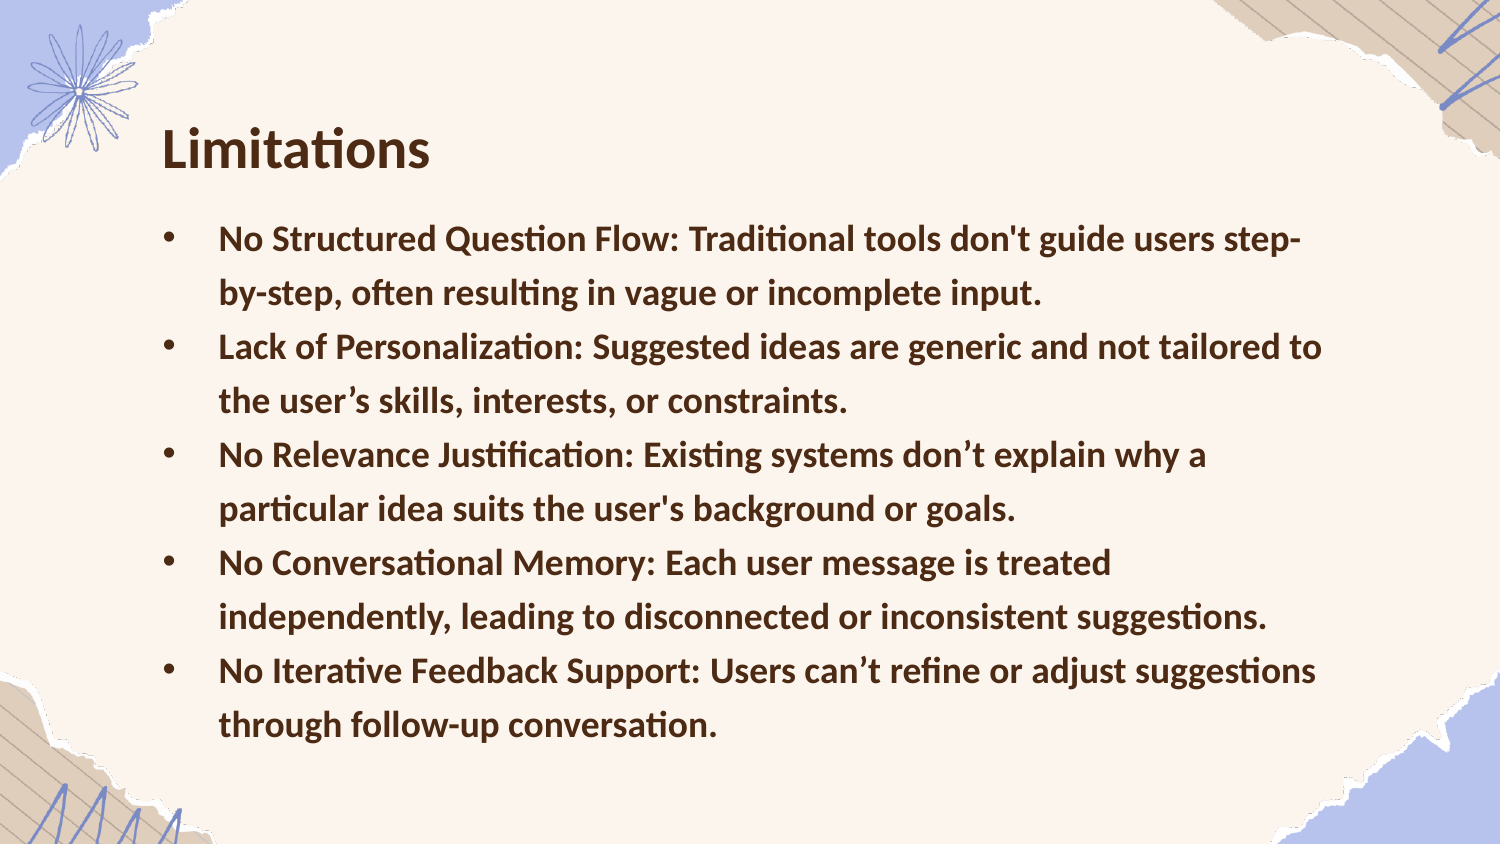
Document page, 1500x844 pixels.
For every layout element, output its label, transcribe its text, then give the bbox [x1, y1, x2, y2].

text_box Limitations [147, 102, 1348, 188]
text_box No Structured Question Flow: Traditional tools don't guide users step-by-step, often resulting in vague or incomplete input. Lack of Personalization: Suggested ideas are generic and not tailored to the user’s skills, interests, or constraints. No Relevance Justification: Existing systems don’t explain why a particular idea suits the user's background or goals. No Conversational Memory: Each user message is treated independently, leading to disconnected or inconsistent suggestions. No Iterative Feedback Support: Users can’t refine or adjust suggestions through follow-up conversation. [147, 197, 1348, 795]
picture [0, 0, 1500, 844]
